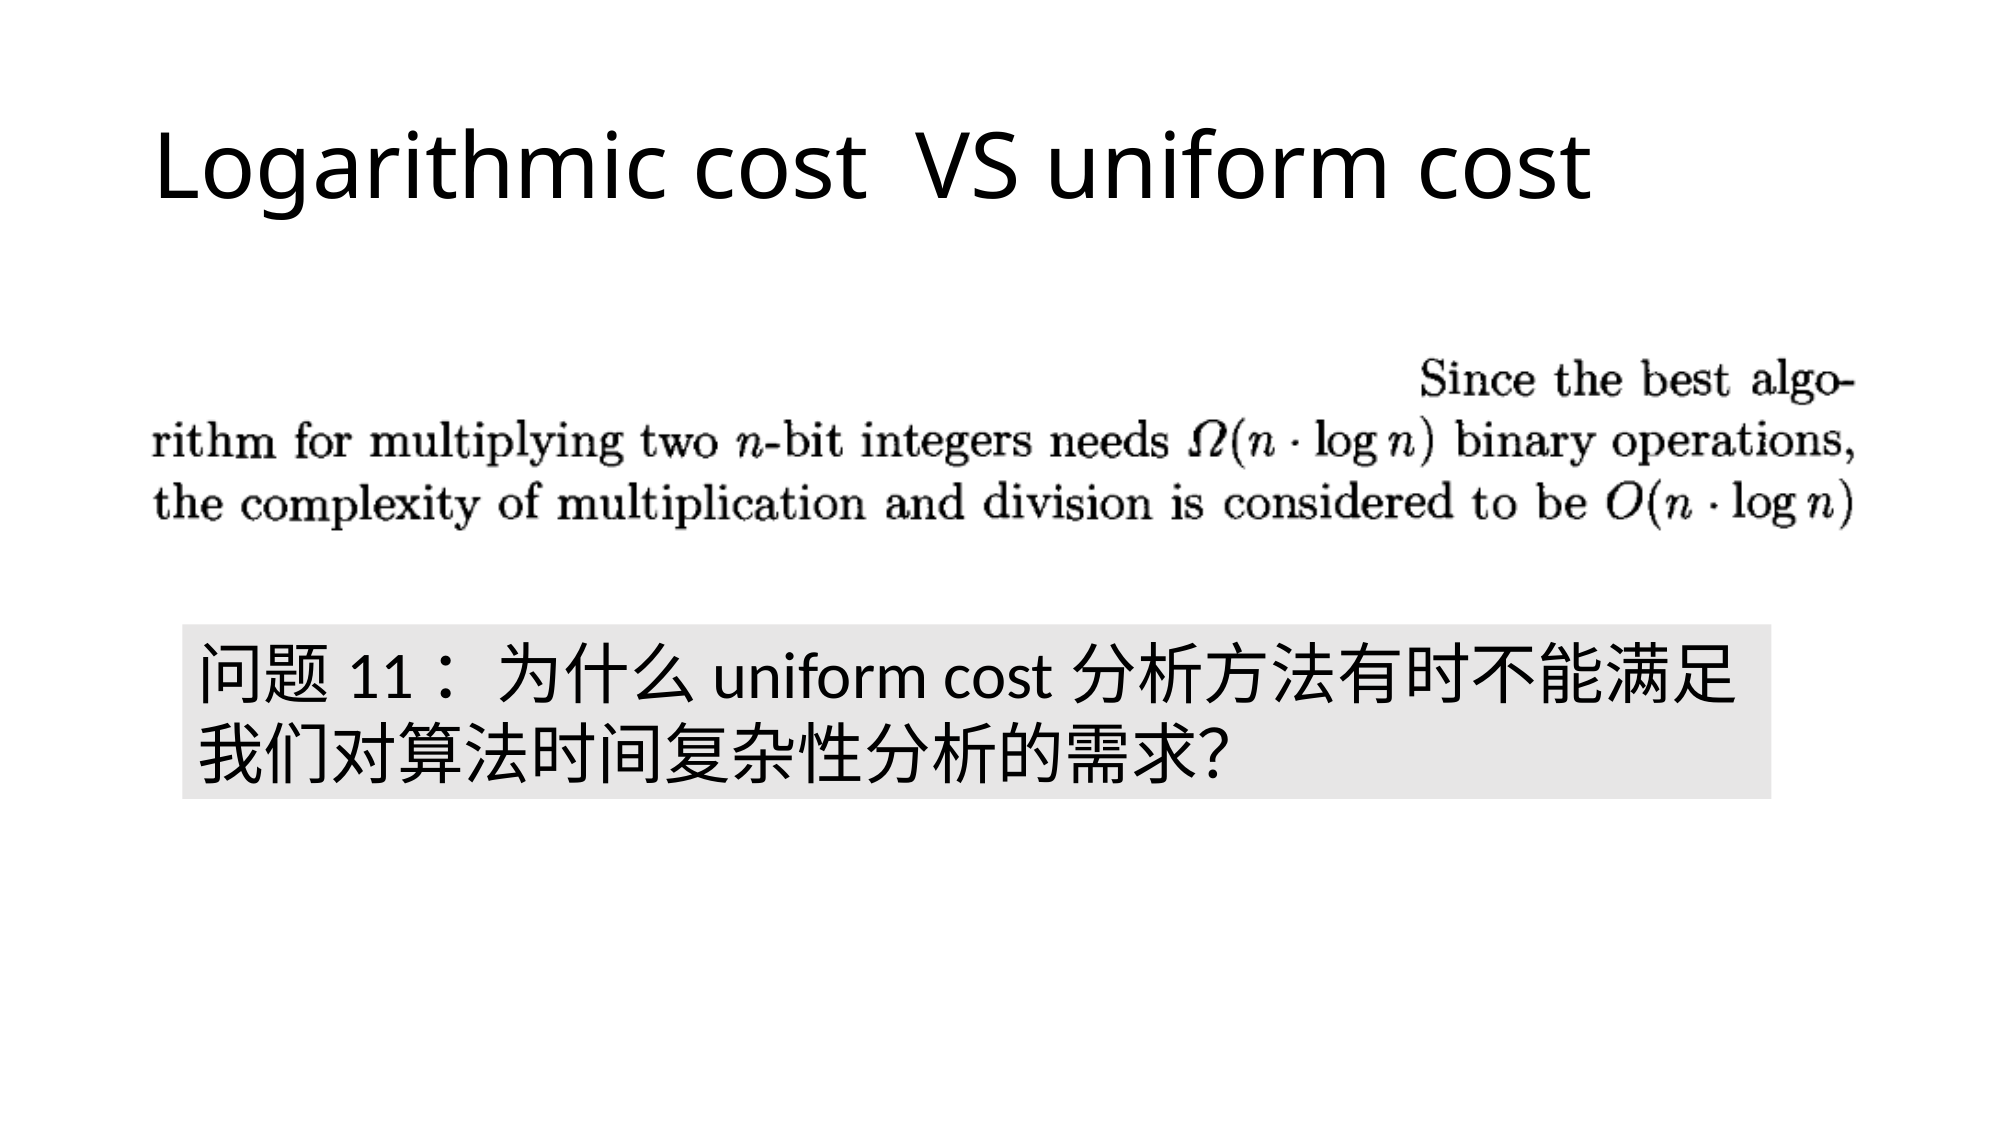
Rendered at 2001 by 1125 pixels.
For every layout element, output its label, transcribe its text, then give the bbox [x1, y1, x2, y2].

title Logarithmic cost VS uniform cost [137, 59, 1863, 278]
text_box 问题11：为什么uniform cost分析方法有时不能满足我们对算法时间复杂性分析的需求？ [182, 624, 1772, 799]
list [137, 347, 1867, 540]
